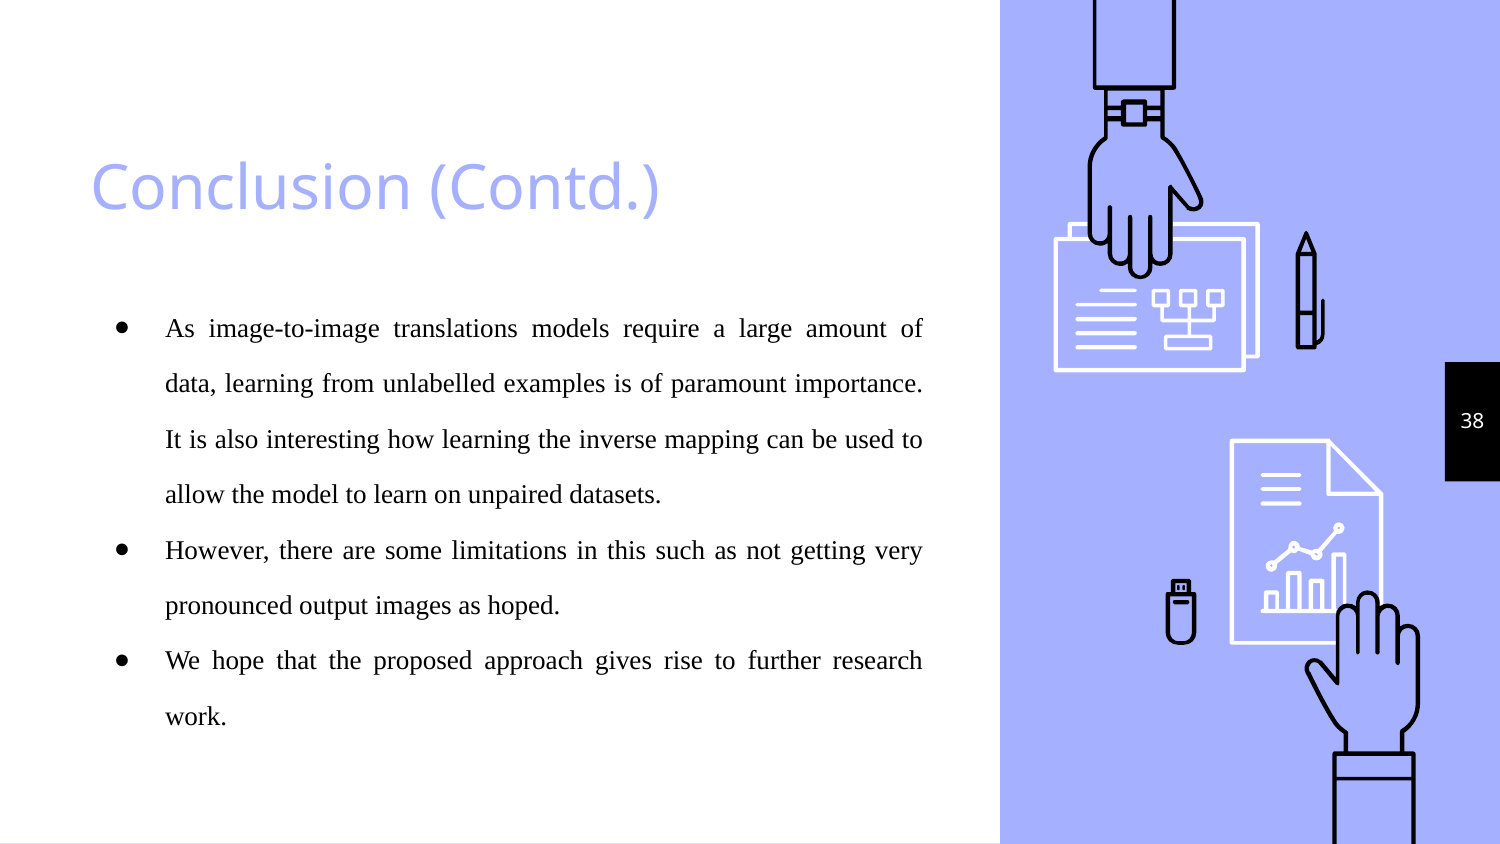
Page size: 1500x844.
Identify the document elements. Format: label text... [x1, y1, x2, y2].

title Conclusion (Contd.) [75, 96, 918, 237]
slide_number ‹#› [1444, 362, 1500, 482]
list As image-to-image translations models require a large amount of data, learning from unlabelled examples is of paramount importance. It is also interesting how learning the inverse mapping can be used to allow the model to learn on unpaired datasets. However, there are some limitations in this such as not getting very pronounced output images as hoped. We hope that the proposed approach gives rise to further research work. [75, 271, 938, 794]
